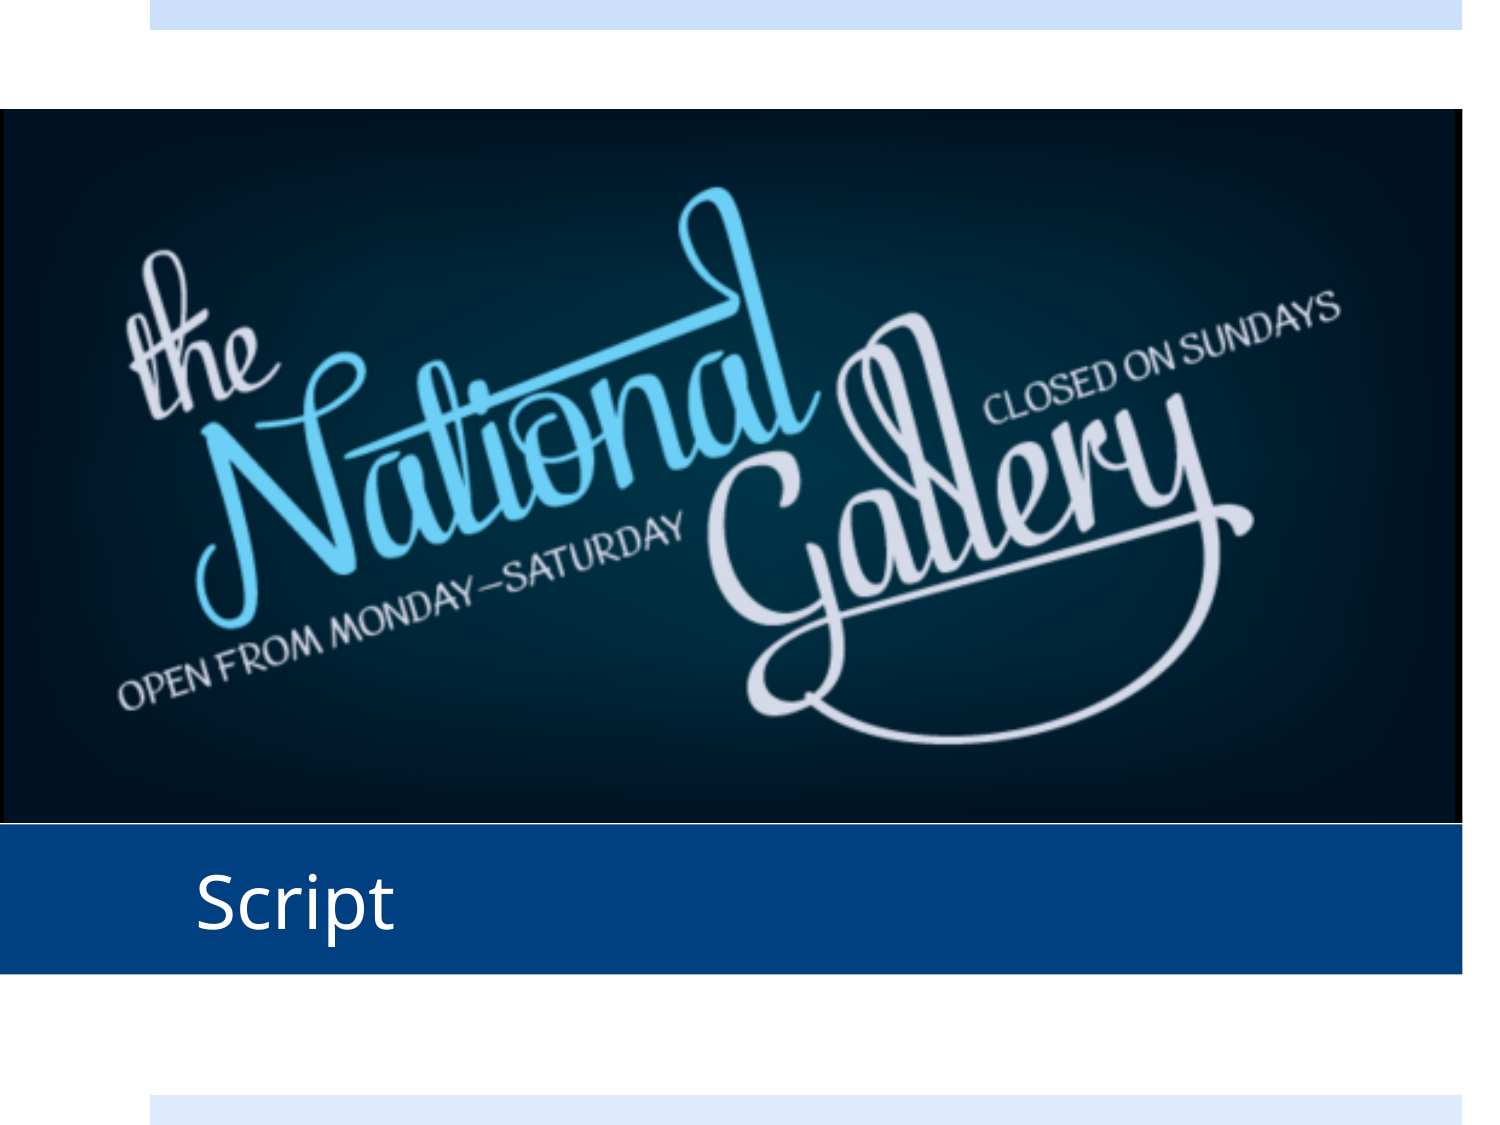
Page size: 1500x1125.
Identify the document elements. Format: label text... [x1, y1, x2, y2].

title Script [0, 824, 1463, 975]
picture [0, 109, 1463, 824]
